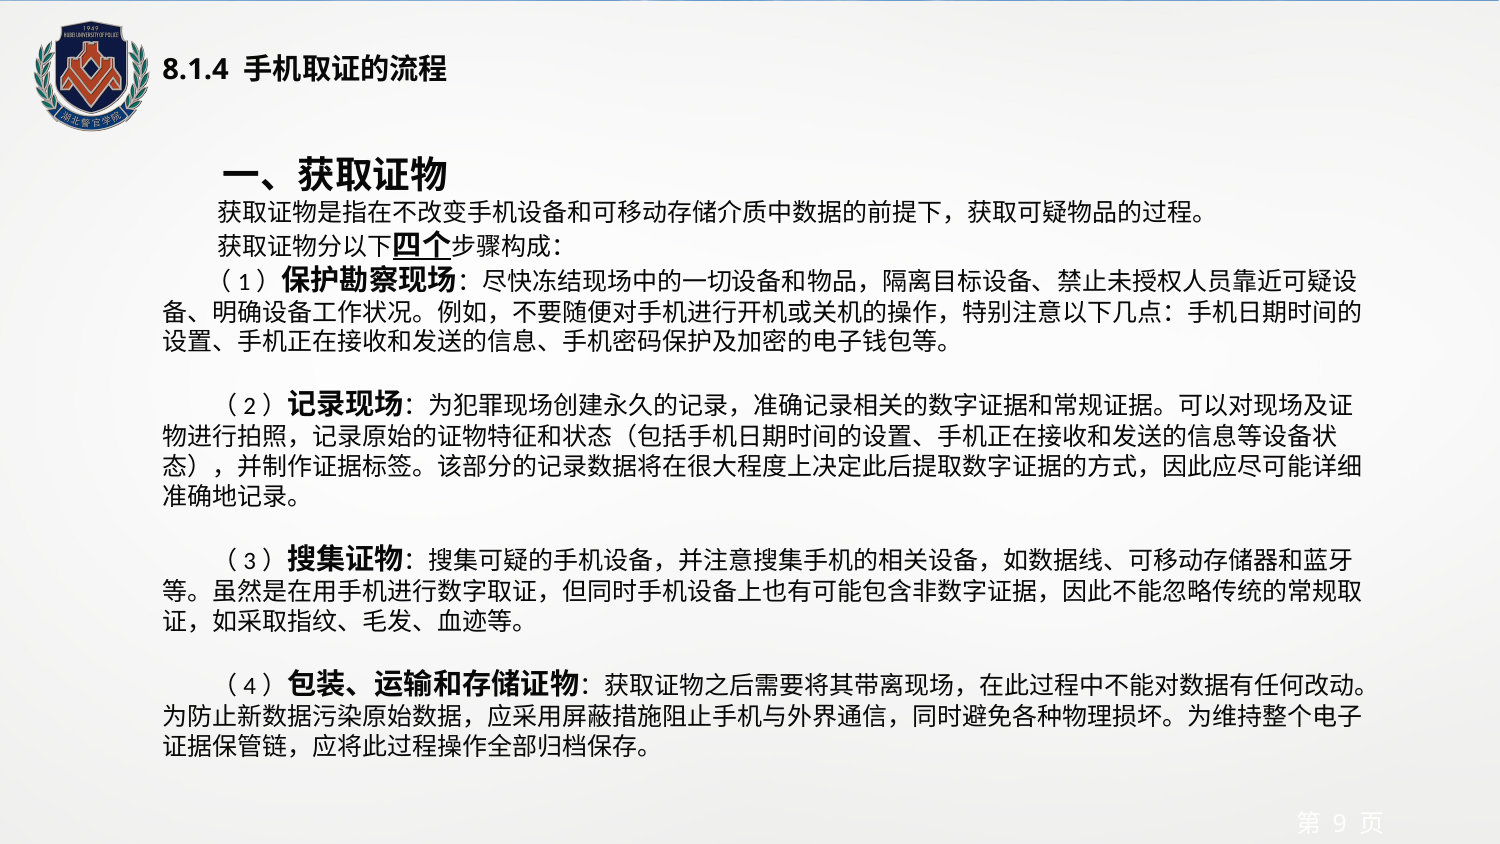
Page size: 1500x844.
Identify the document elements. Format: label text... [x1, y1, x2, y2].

text_box 一、获取证物 获取证物是指在不改变手机设备和可移动存储介质中数据的前提下，获取可疑物品的过程。 获取证物分以下四个步骤构成： （1）保护勘察现场：尽快冻结现场中的一切设备和物品，隔离目标设备、禁止未授权人员靠近可疑设备、明确设备工作状况。例如，不要随便对手机进行开机或关机的操作，特别注意以下几点：手机日期时间的设置、手机正在接收和发送的信息、手机密码保护及加密的电子钱包等。 （2）记录现场：为犯罪现场创建永久的记录，准确记录相关的数字证据和常规证据。可以对现场及证物进行拍照，记录原始的证物特征和状态（包括手机日期时间的设置、手机正在接收和发送的信息等设备状态），并制作证据标签。该部分的记录数据将在很大程度上决定此后提取数字证据的方式，因此应尽可能详细准确地记录。 （3）搜集证物：搜集可疑的手机设备，并注意搜集手机的相关设备，如数据线、可移动存储器和蓝牙等。虽然是在用手机进行数字取证，但同时手机设备上也有可能包含非数字证据，因此不能忽略传统的常规取证，如采取指纹、毛发、血迹等。 （4）包装、运输和存储证物：获取证物之后需要将其带离现场，在此过程中不能对数据有任何改动。为防止新数据污染原始数据，应采用屏蔽措施阻止手机与外界通信，同时避免各种物理损坏。为维持整个电子证据保管链，应将此过程操作全部归档保存。 [147, 143, 1385, 768]
text_box 8.1.4 手机取证的流程 [147, 43, 650, 93]
picture [0, 0, 1500, 844]
